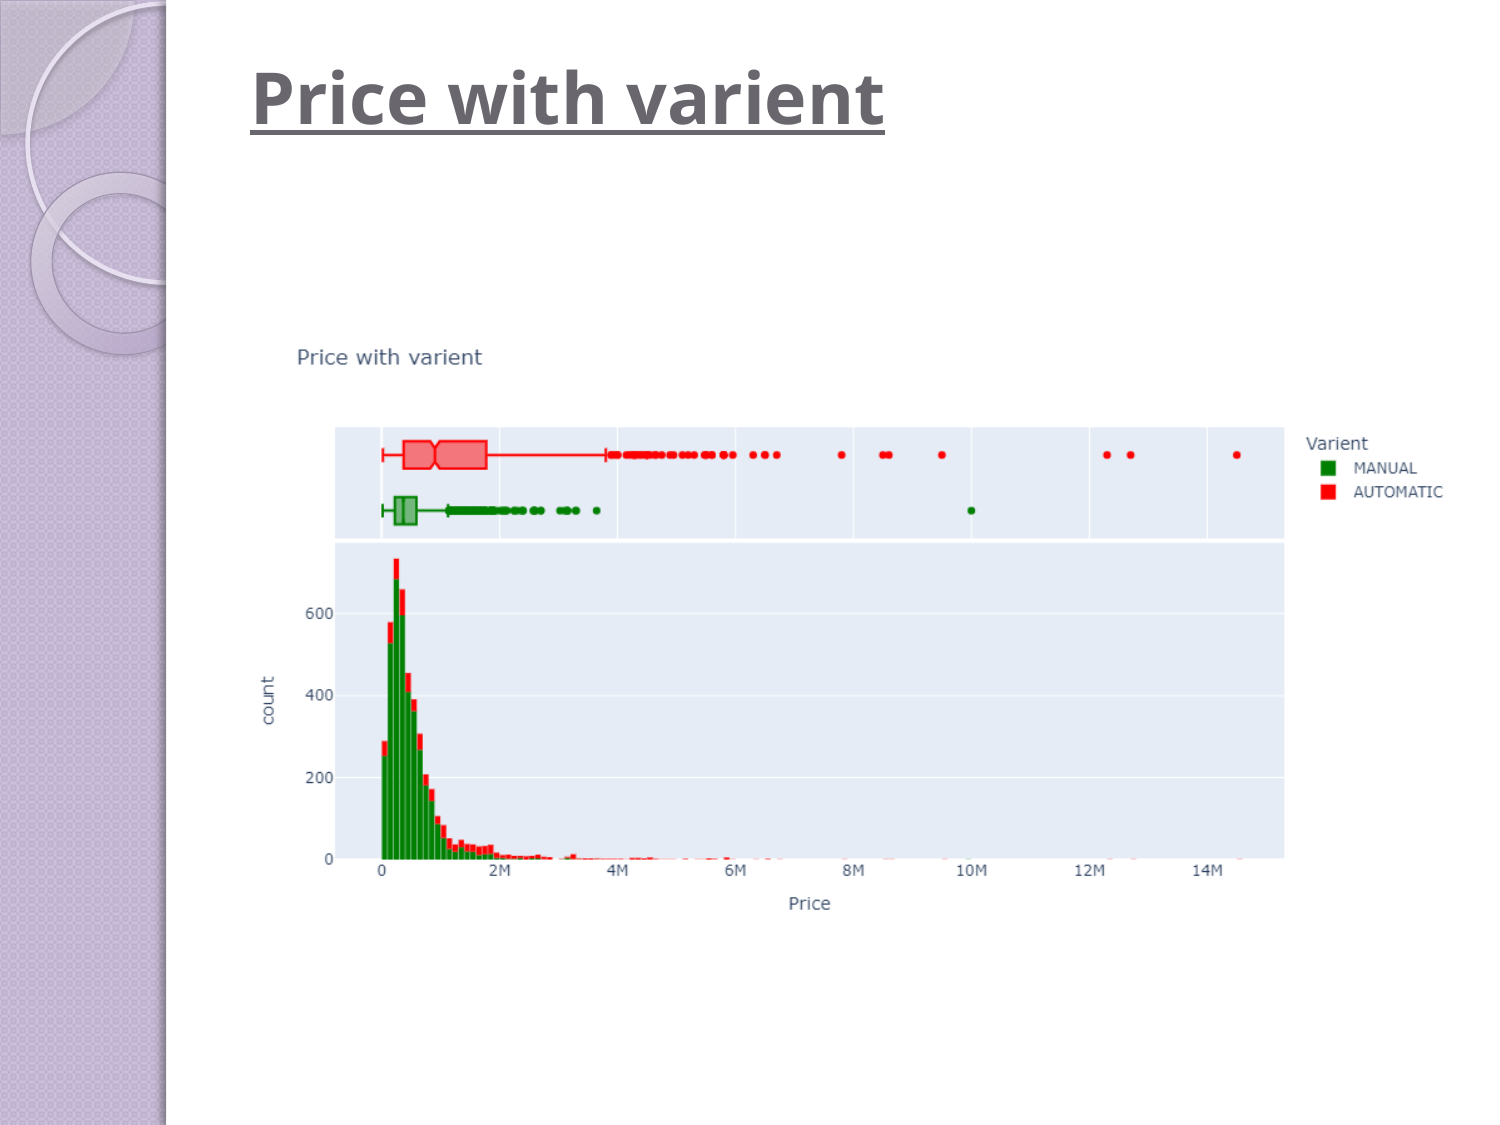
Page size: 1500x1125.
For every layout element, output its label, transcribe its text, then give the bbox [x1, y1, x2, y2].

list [235, 302, 1466, 960]
title Price with varient [235, 45, 1466, 233]
